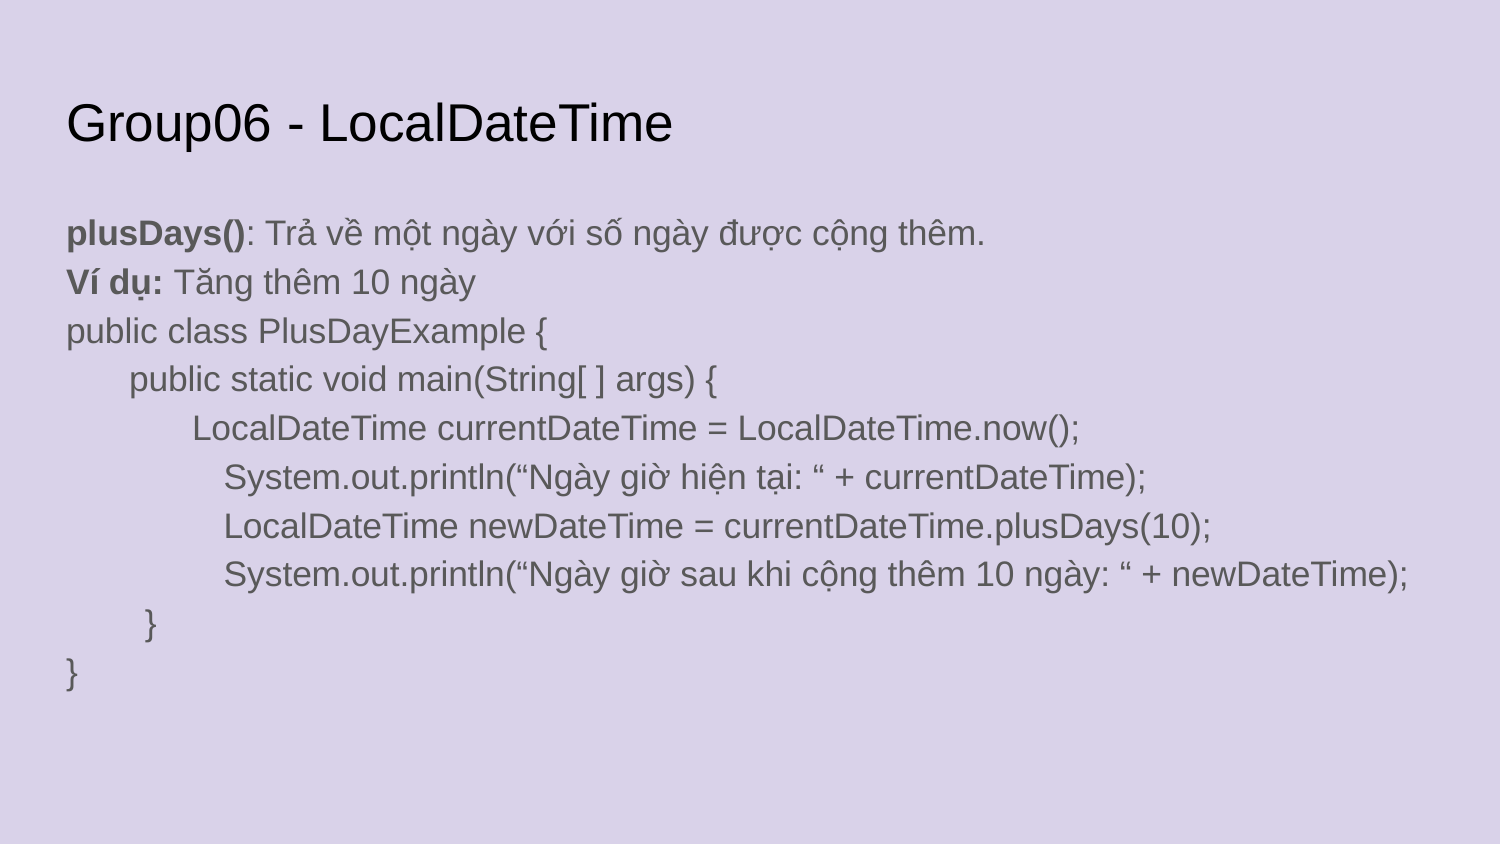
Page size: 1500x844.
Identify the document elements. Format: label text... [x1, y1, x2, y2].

title Group06 - LocalDateTime [51, 72, 1449, 167]
list plusDays(): Trả về một ngày với số ngày được cộng thêm. Ví dụ: Tăng thêm 10 ngày public class PlusDayExample { public static void main(String[ ] args) { LocalDateTime currentDateTime = LocalDateTime.now(); System.out.println(“Ngày giờ hiện tại: “ + currentDateTime); LocalDateTime newDateTime = currentDateTime.plusDays(10); System.out.println(“Ngày giờ sau khi cộng thêm 10 ngày: “ + newDateTime); } } [51, 189, 1449, 750]
